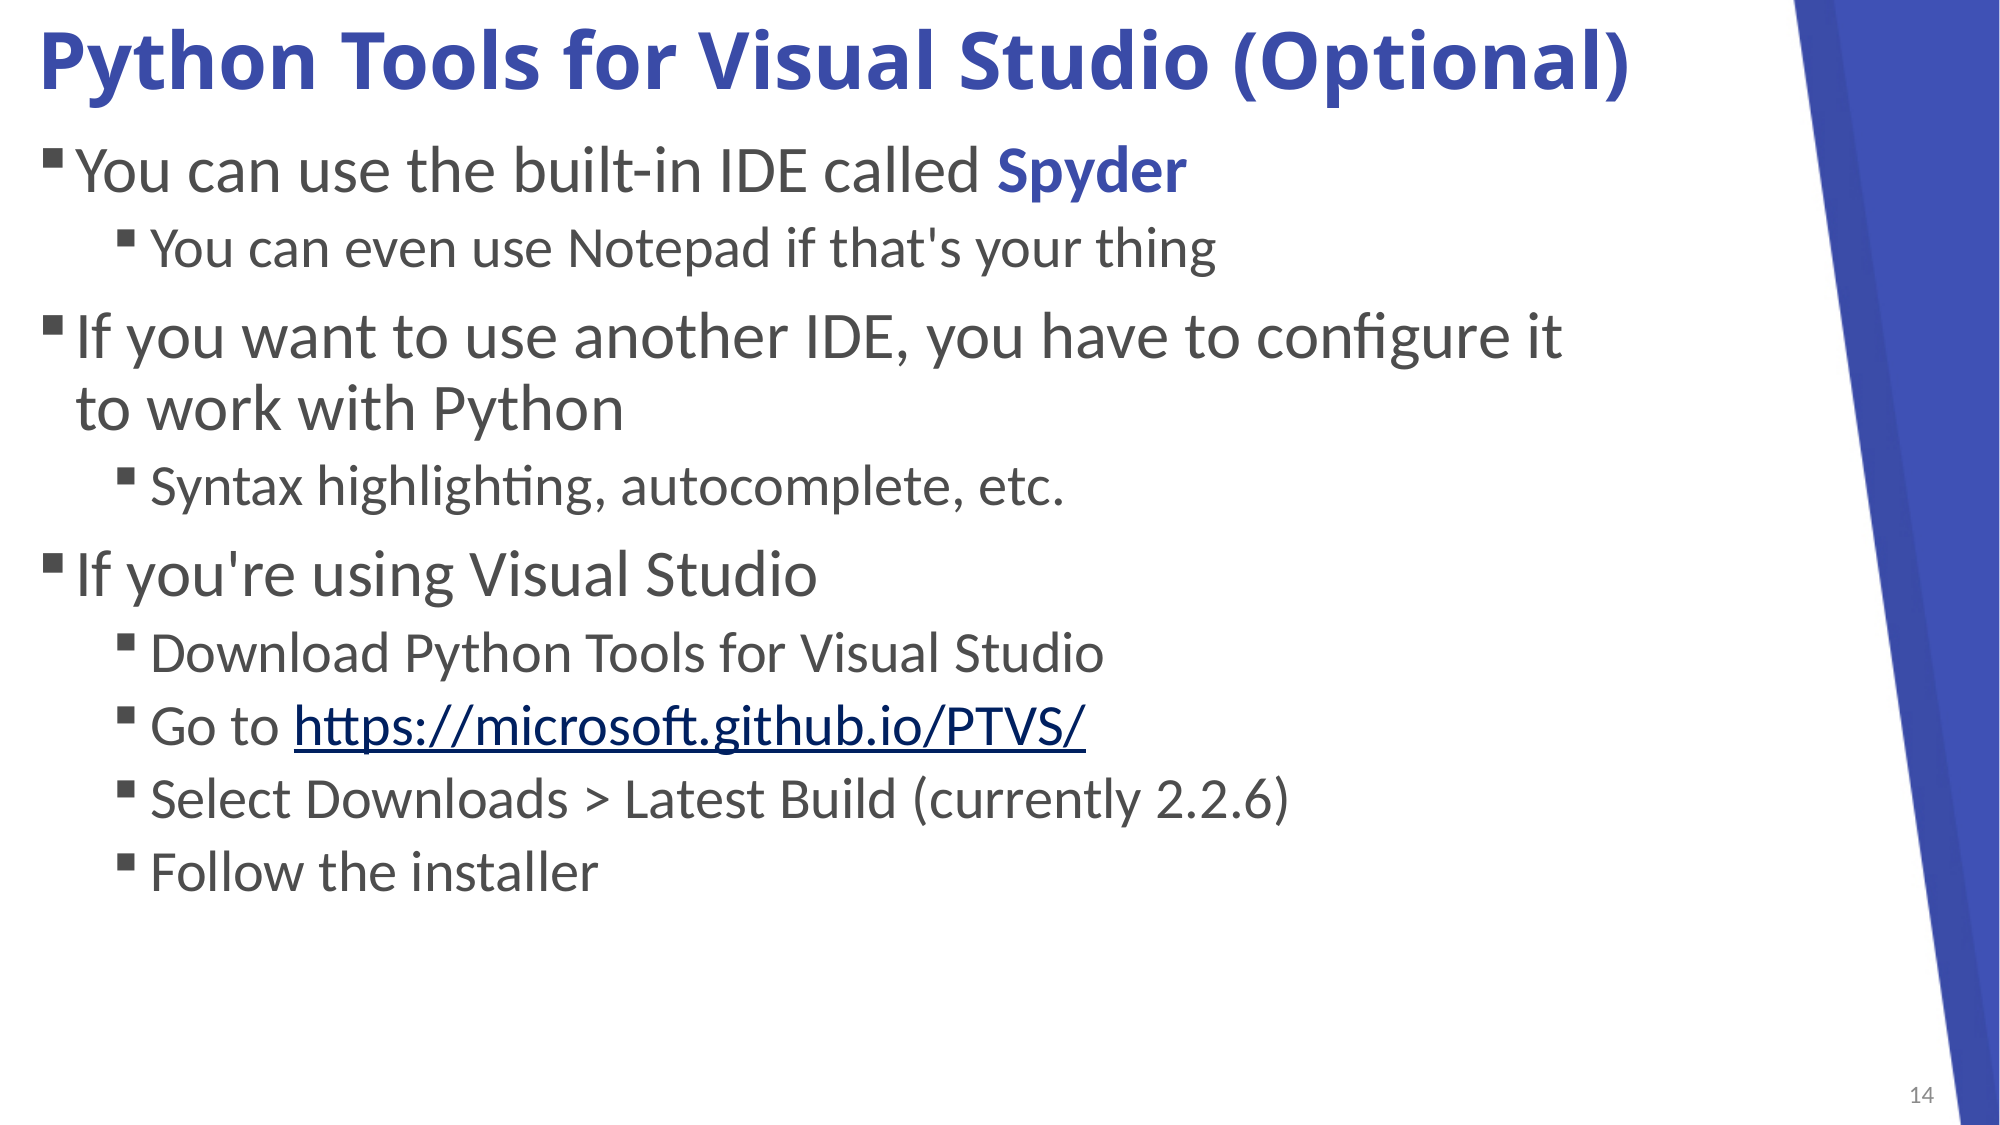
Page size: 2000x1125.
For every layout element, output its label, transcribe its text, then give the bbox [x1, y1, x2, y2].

slide_number 14 [1849, 1063, 1950, 1124]
title Python Tools for Visual Studio (Optional) [22, 0, 1950, 127]
list You can use the built-in IDE called Spyder You can even use Notepad if that's your thing If you want to use another IDE, you have to configure it to work with Python Syntax highlighting, autocomplete, etc. If you're using Visual Studio Download Python Tools for Visual Studio Go to https://microsoft.github.io/PTVS/ Select Downloads > Latest Build (currently 2.2.6) Follow the installer [22, 127, 1950, 1103]
picture [0, 0, 2000, 1125]
